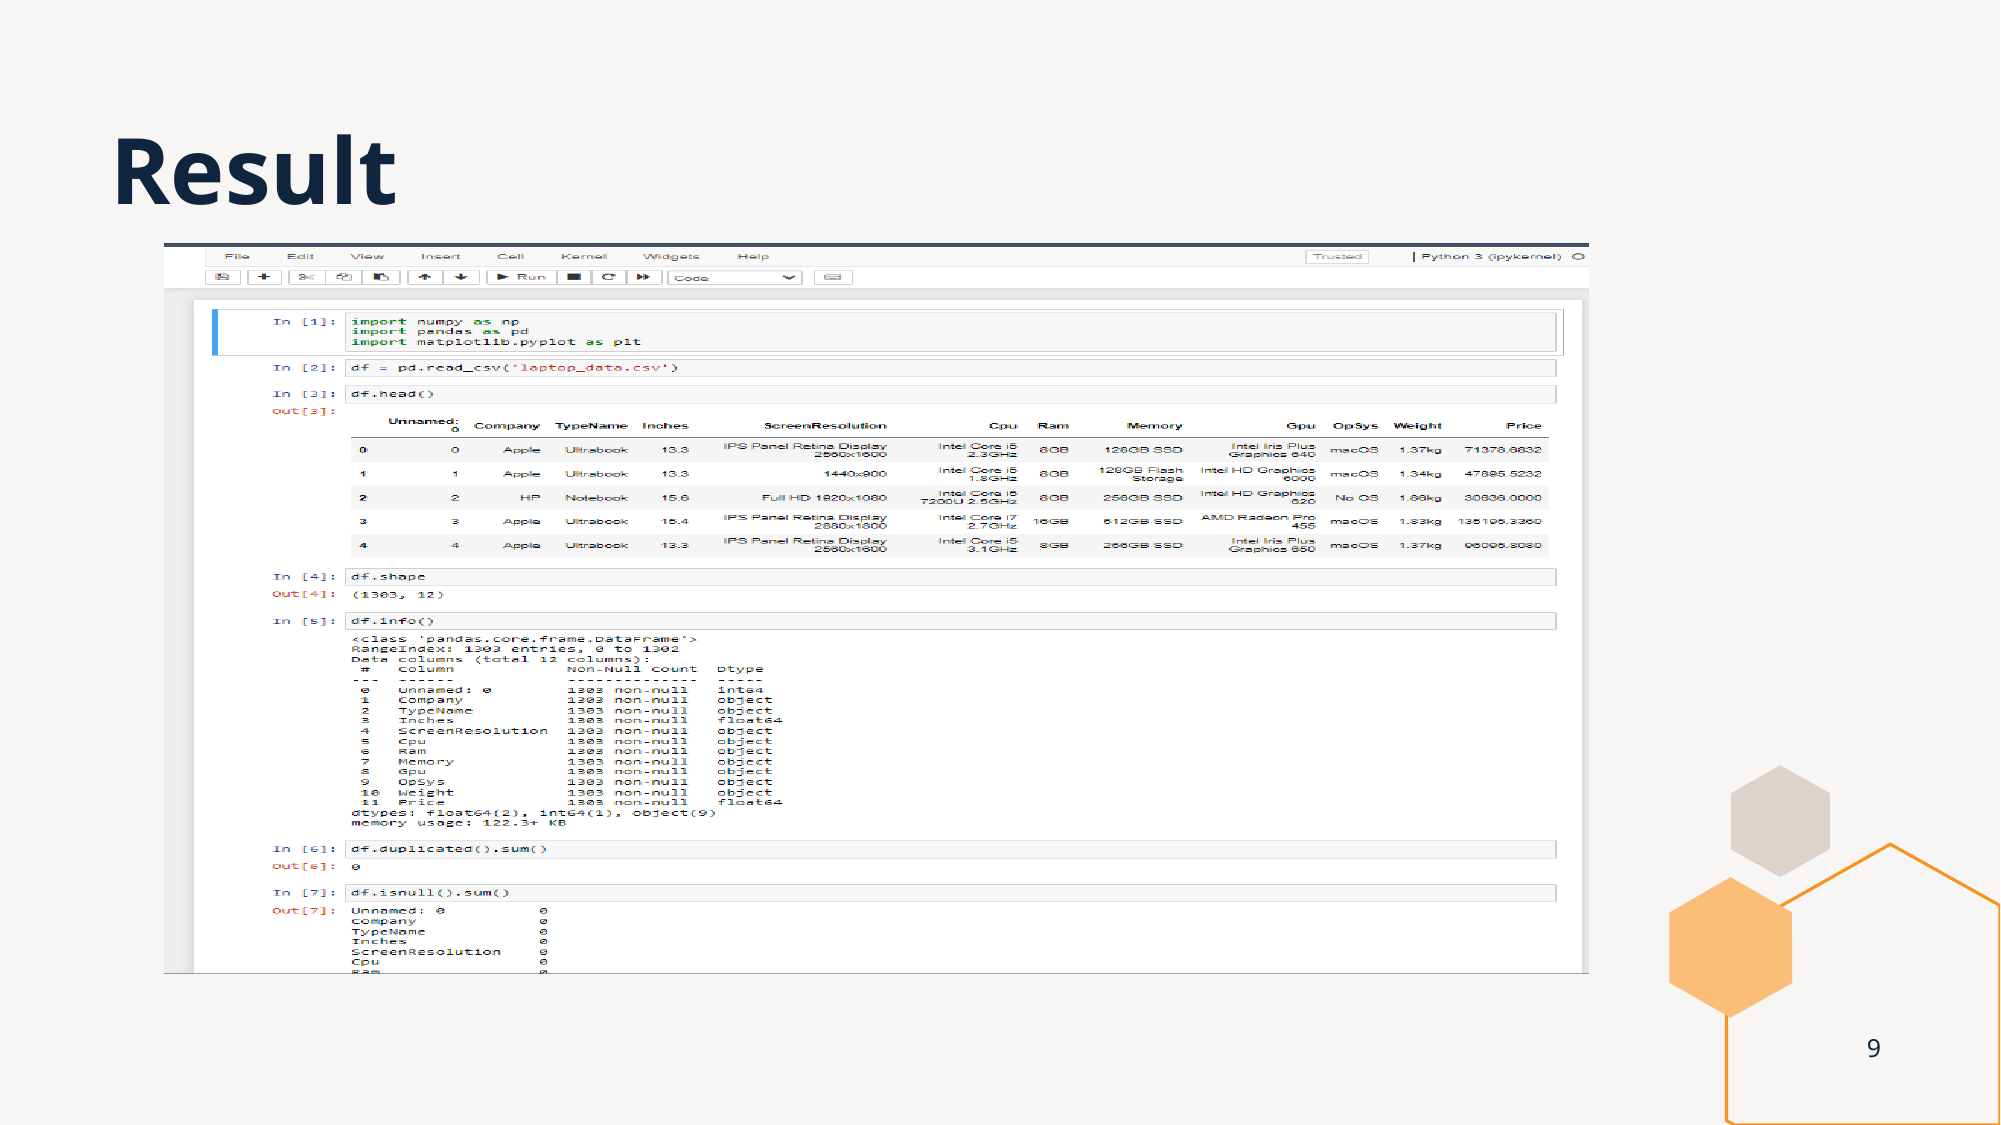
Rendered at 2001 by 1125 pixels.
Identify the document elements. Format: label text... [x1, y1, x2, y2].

slide_number 9 [1836, 1020, 1912, 1080]
title Result [95, 118, 1882, 352]
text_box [163, 243, 1589, 974]
